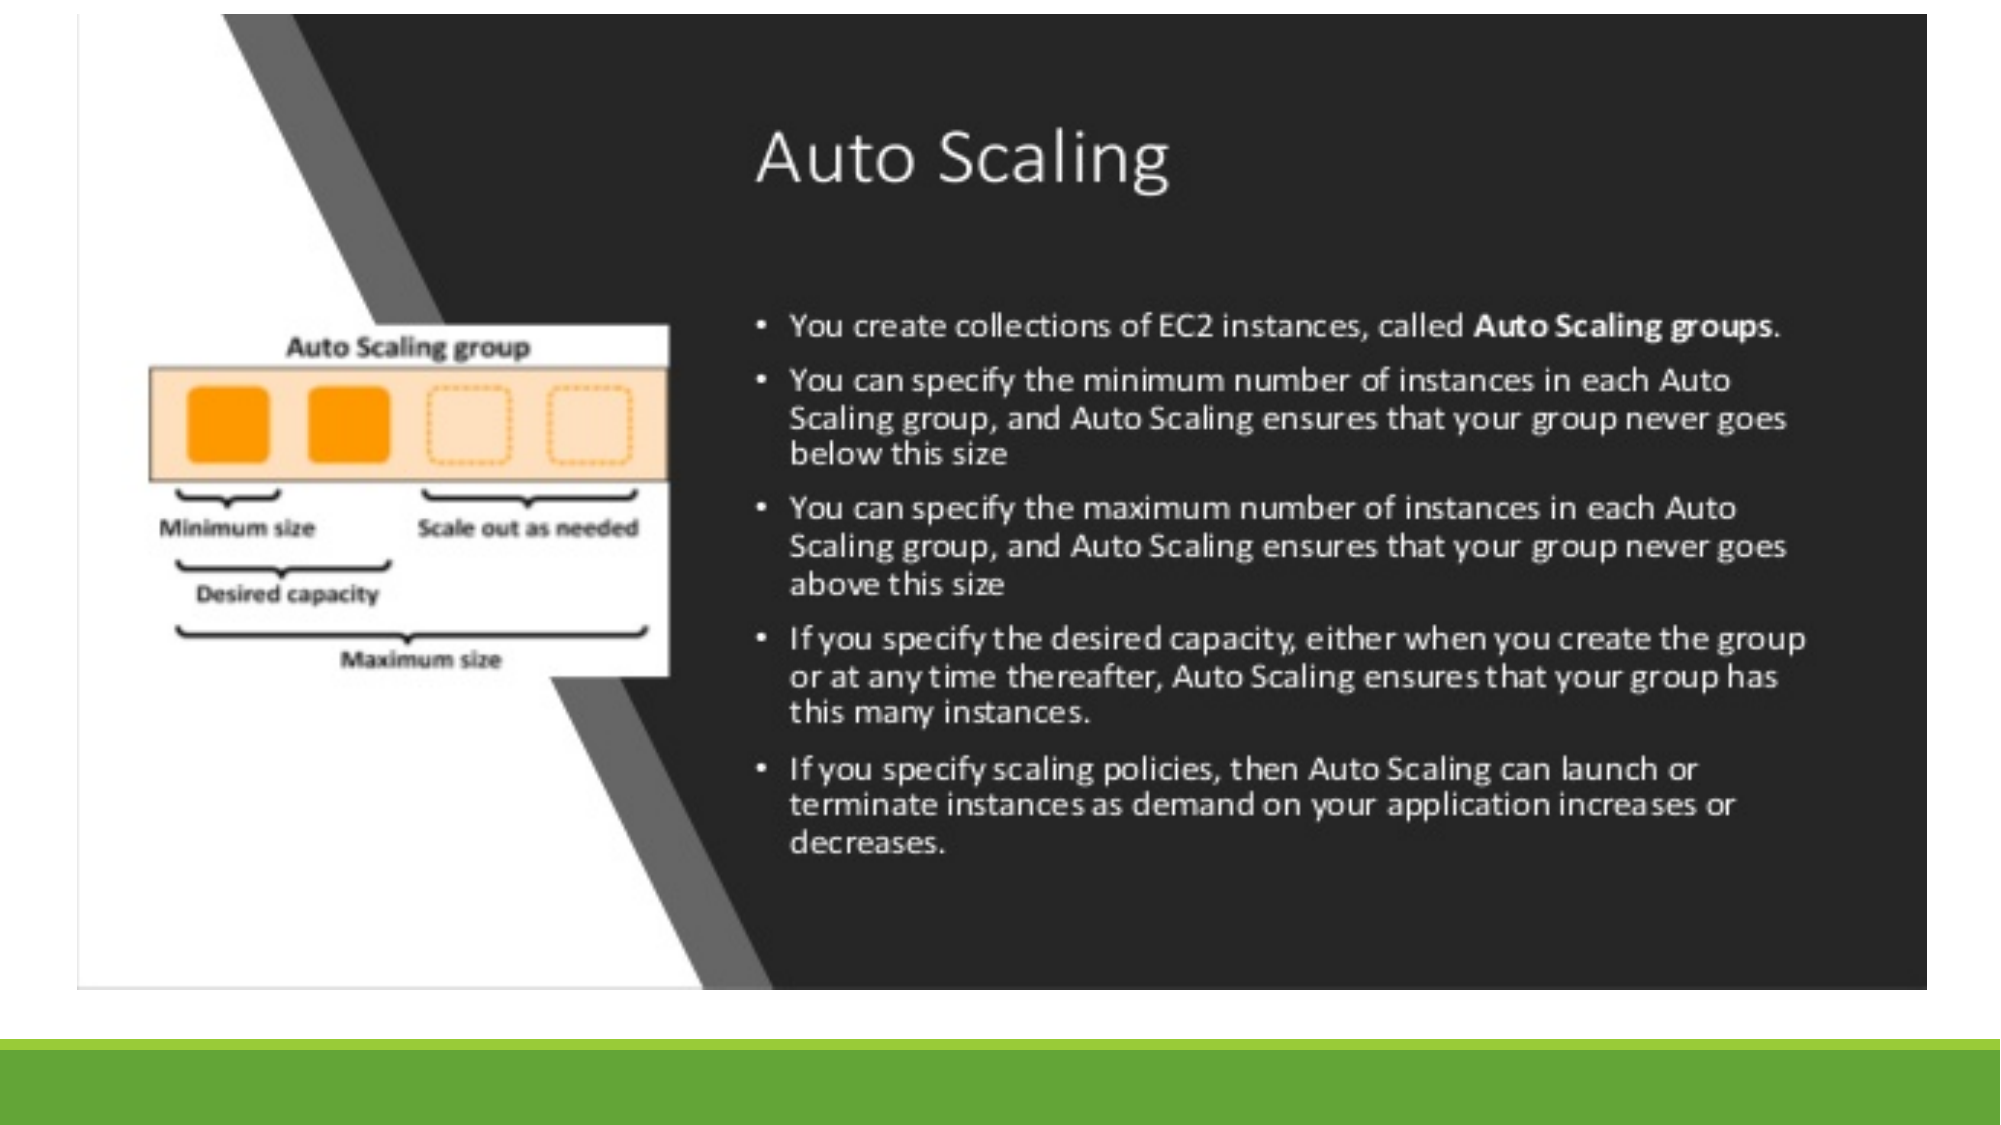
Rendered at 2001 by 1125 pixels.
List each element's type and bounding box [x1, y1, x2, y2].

list [76, 14, 1927, 991]
